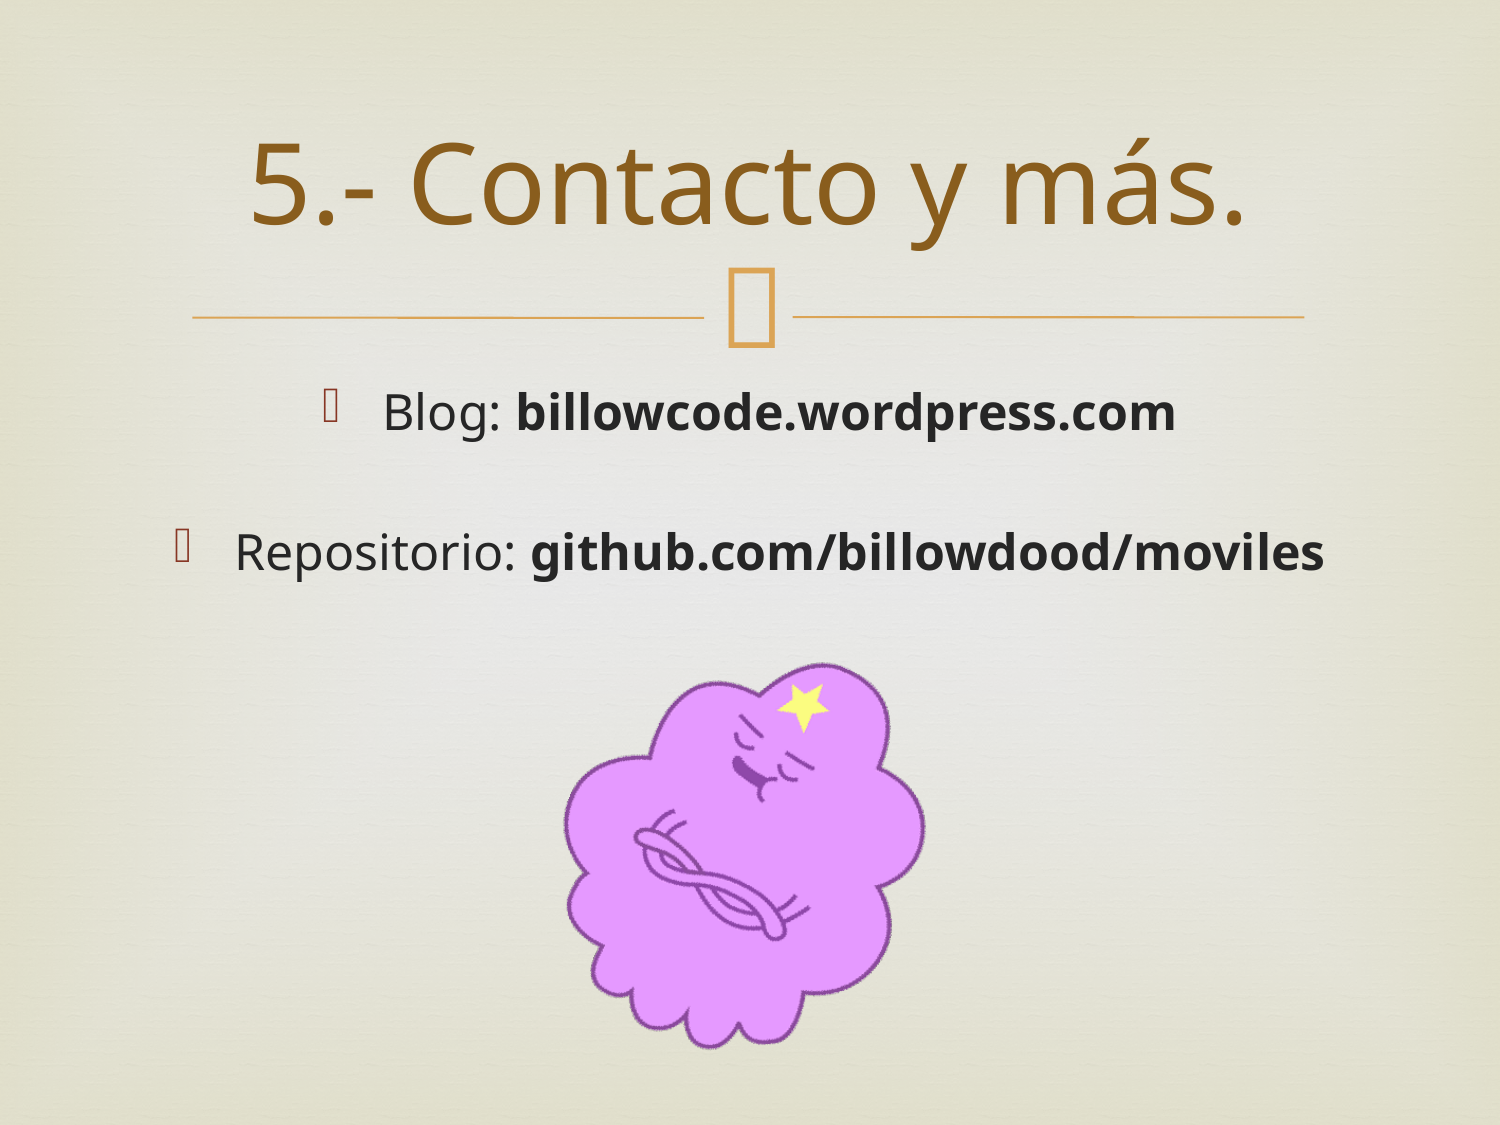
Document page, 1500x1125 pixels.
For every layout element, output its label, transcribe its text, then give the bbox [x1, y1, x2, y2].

picture [330, 502, 966, 1116]
list Blog: billowcode.wordpress.com Repositorio: github.com/billowdood/moviles [114, 373, 1386, 768]
title 5.- Contacto y más. [112, 93, 1386, 267]
